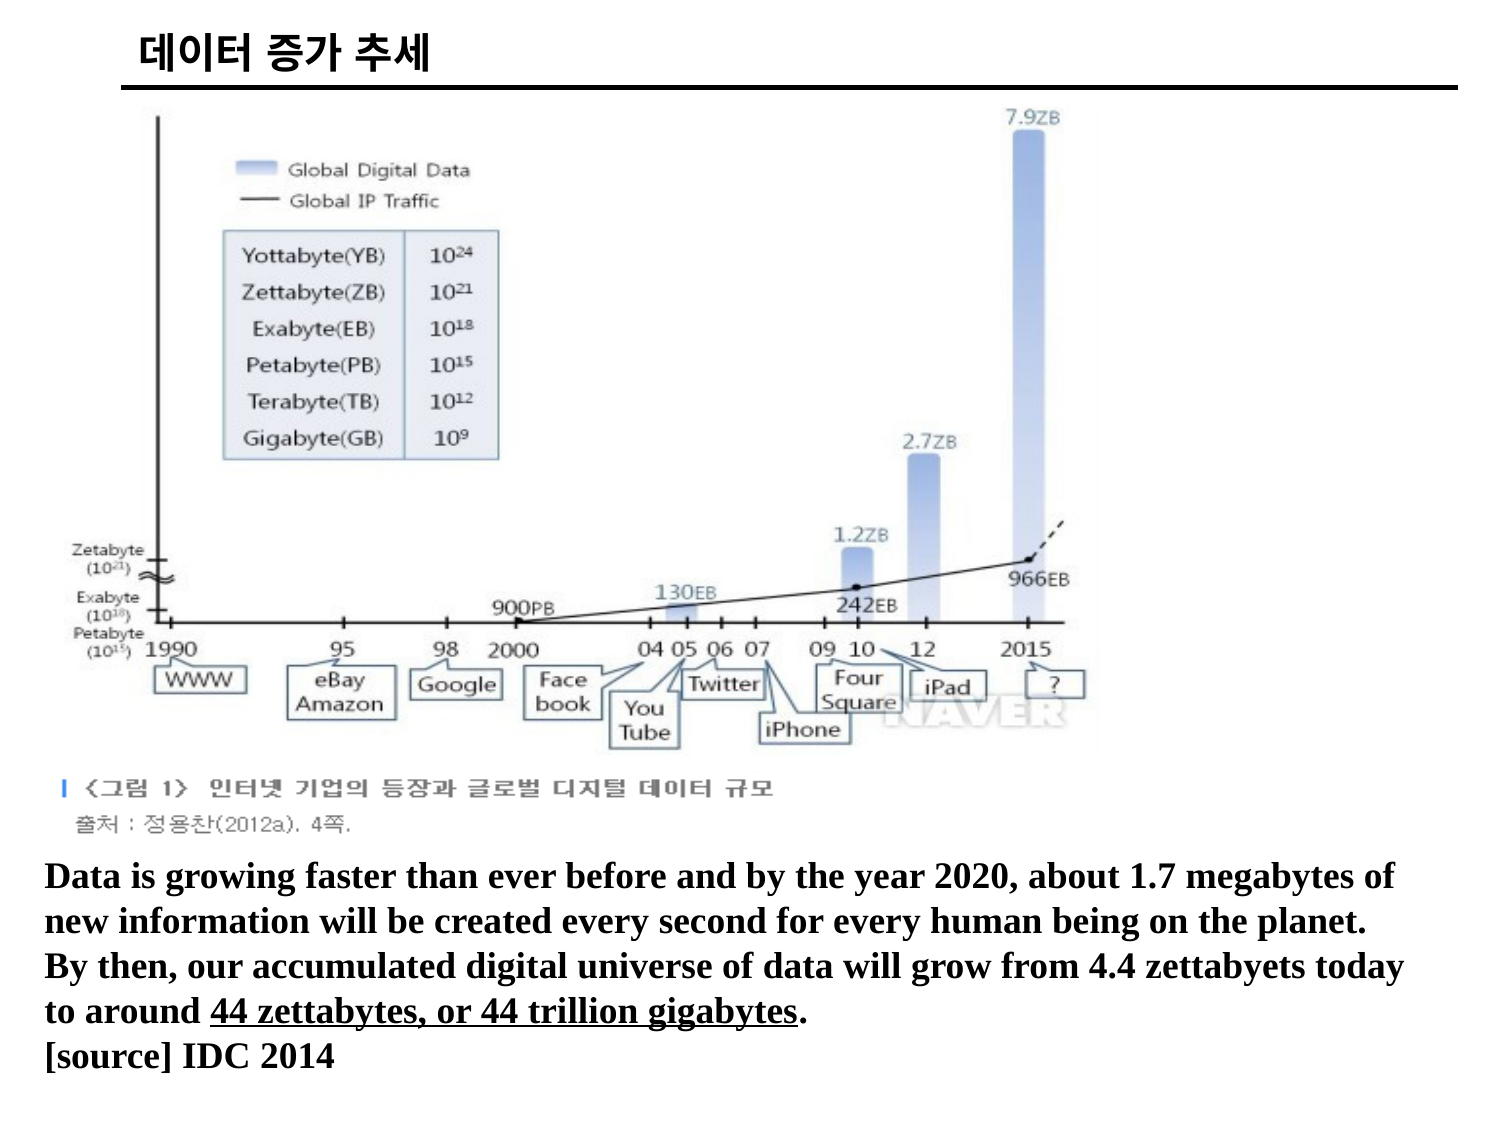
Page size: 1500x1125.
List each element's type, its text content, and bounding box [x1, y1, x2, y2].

text_box Data is growing faster than ever before and by the year 2020, about 1.7 megabytes of new information will be created every second for every human being on the planet. By then, our accumulated digital universe of data will grow from 4.4 zettabyets today to around 44 zettabytes, or 44 trillion gigabytes. [source] IDC 2014 [29, 843, 1424, 1084]
title 데이터 증가 추세 [123, 19, 1453, 84]
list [52, 90, 1140, 851]
